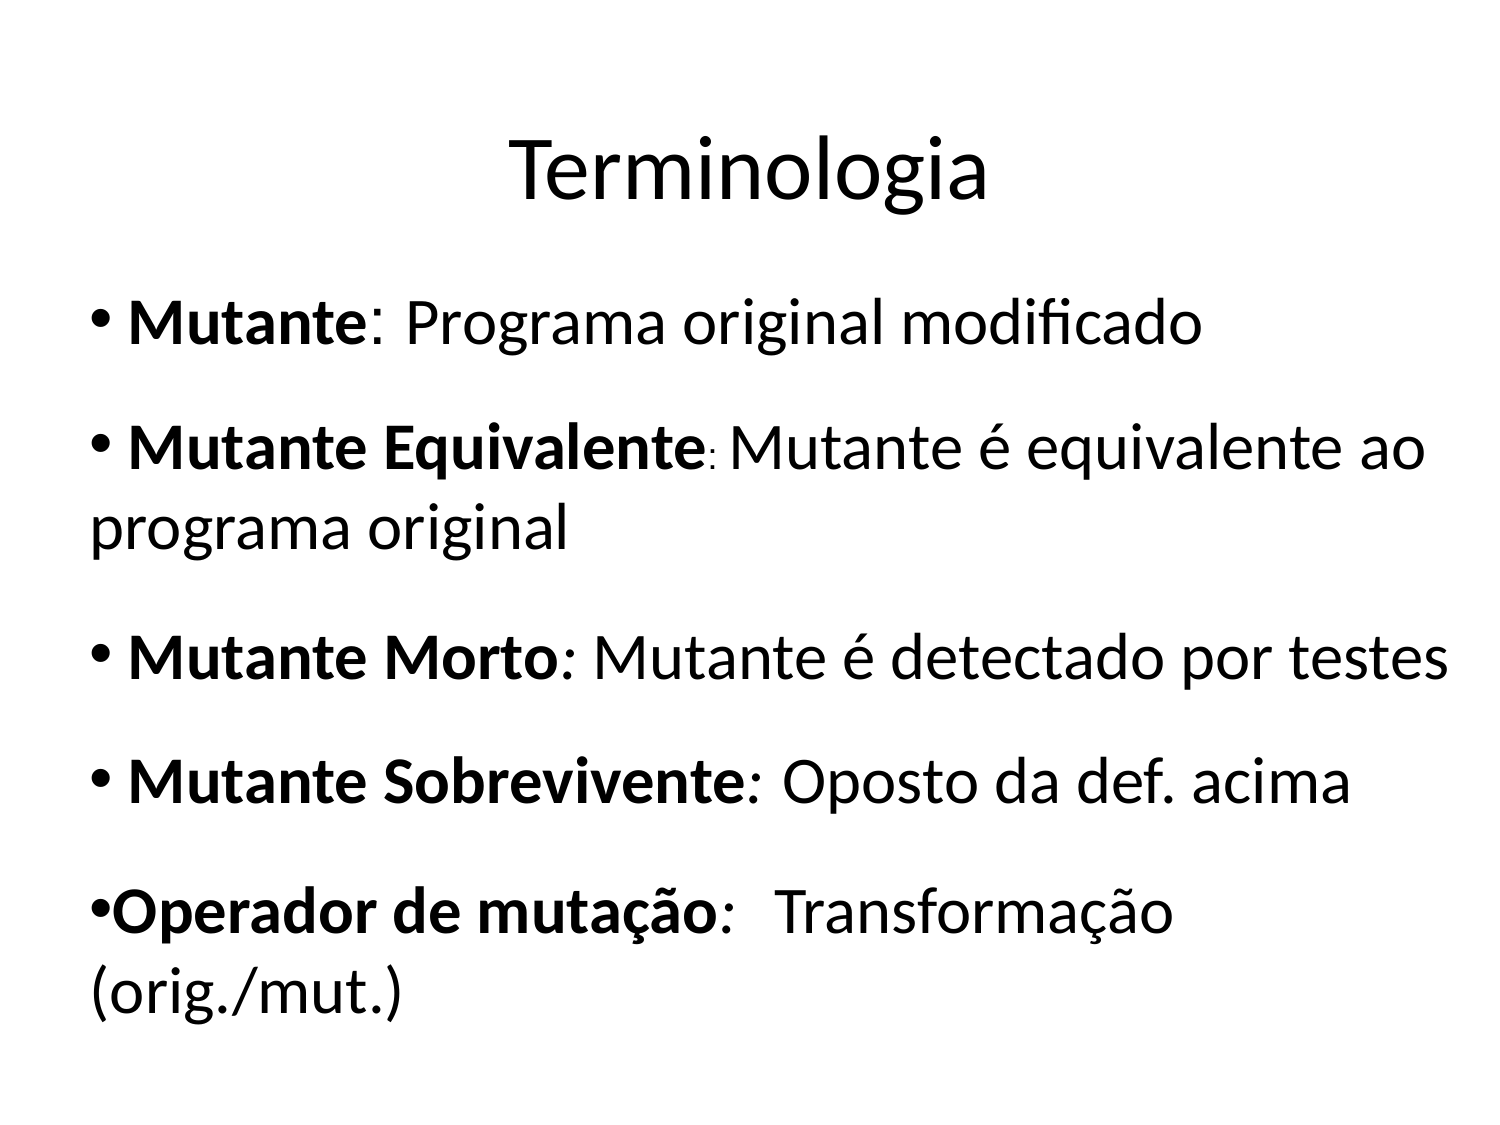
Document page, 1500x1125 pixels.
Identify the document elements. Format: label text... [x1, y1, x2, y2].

text_box Terminologia [74, 45, 1425, 233]
text_box Mutante: Programa original modificado Mutante Equivalente: Mutante é equivalente ao programa original Mutante Morto: Mutante é detectado por testes Mutante Sobrevivente: Oposto da def. acima Operador de mutação: Transformação (orig./mut.) [75, 262, 1475, 1078]
